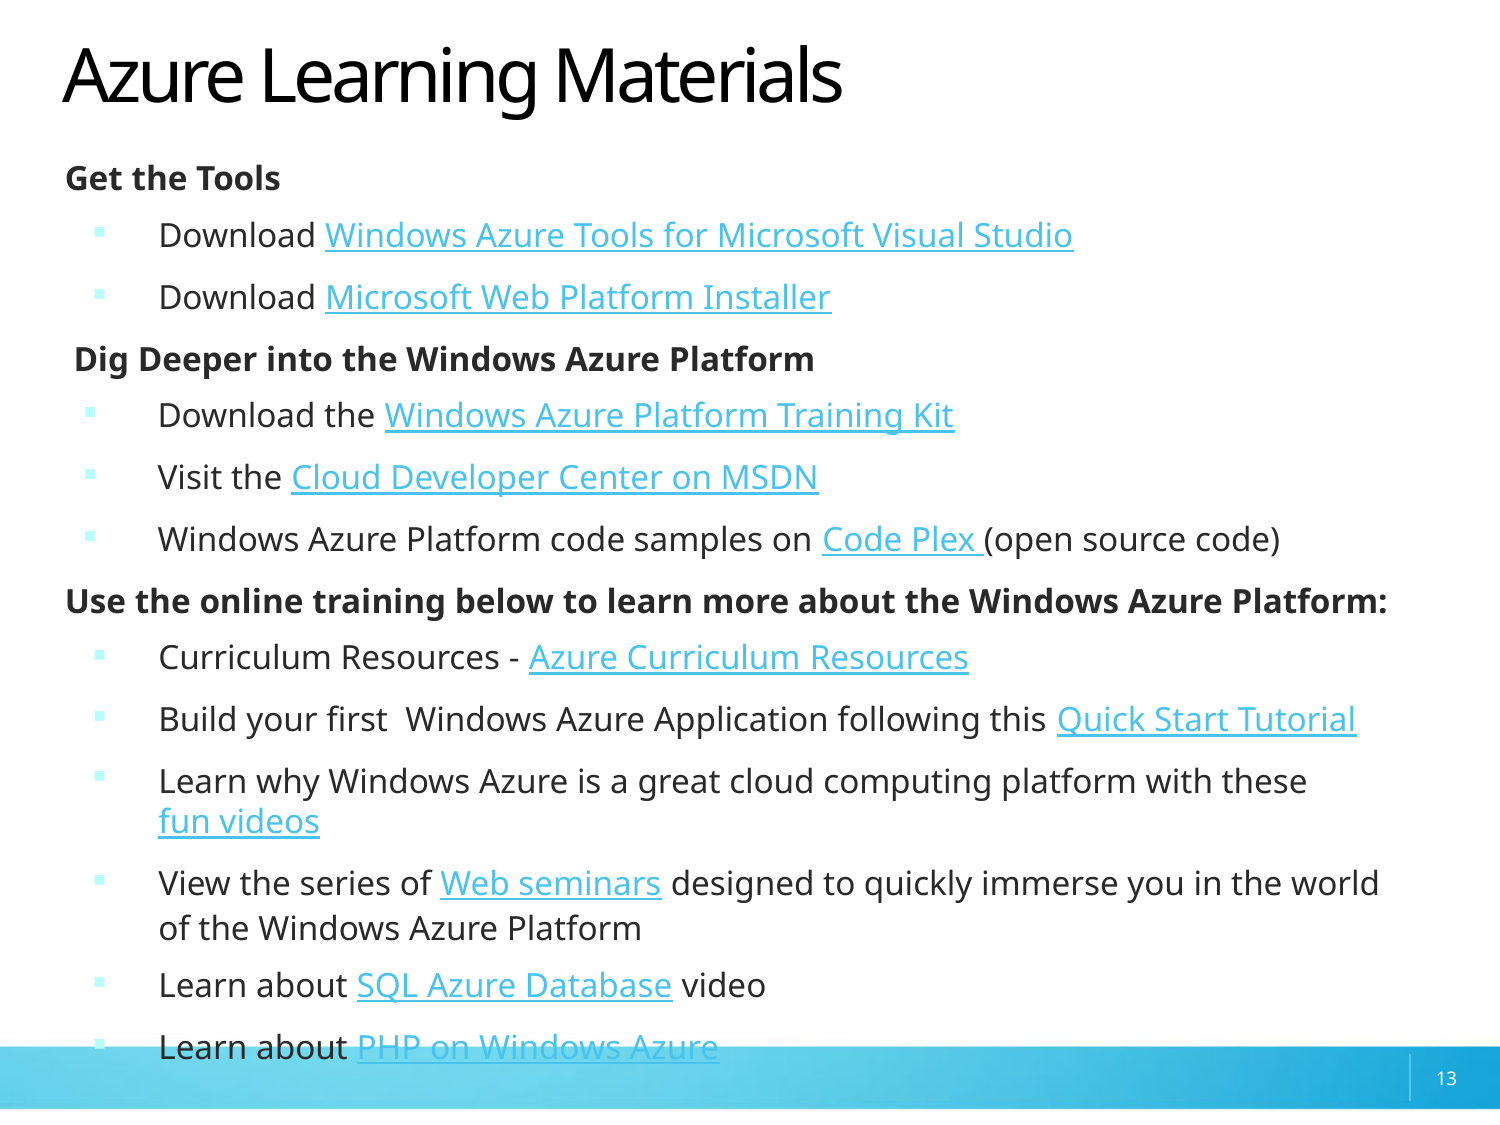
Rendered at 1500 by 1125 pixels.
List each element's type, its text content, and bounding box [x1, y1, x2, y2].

picture [0, 0, 1500, 1125]
text_box Get the Tools Download Windows Azure Tools for Microsoft Visual Studio Download Microsoft Web Platform Installer Dig Deeper into the Windows Azure Platform Download the Windows Azure Platform Training Kit Visit the Cloud Developer Center on MSDN Windows Azure Platform code samples on Code Plex (open source code) Use the online training below to learn more about the Windows Azure Platform: Curriculum Resources - Azure Curriculum Resources Build your first Windows Azure Application following this Quick Start Tutorial Learn why Windows Azure is a great cloud computing platform with these fun videos View the series of Web seminars designed to quickly immerse you in the world of the Windows Azure Platform Learn about SQL Azure Database video Learn about PHP on Windows Azure [50, 149, 1425, 1100]
title Azure Learning Materials [62, 37, 1438, 120]
